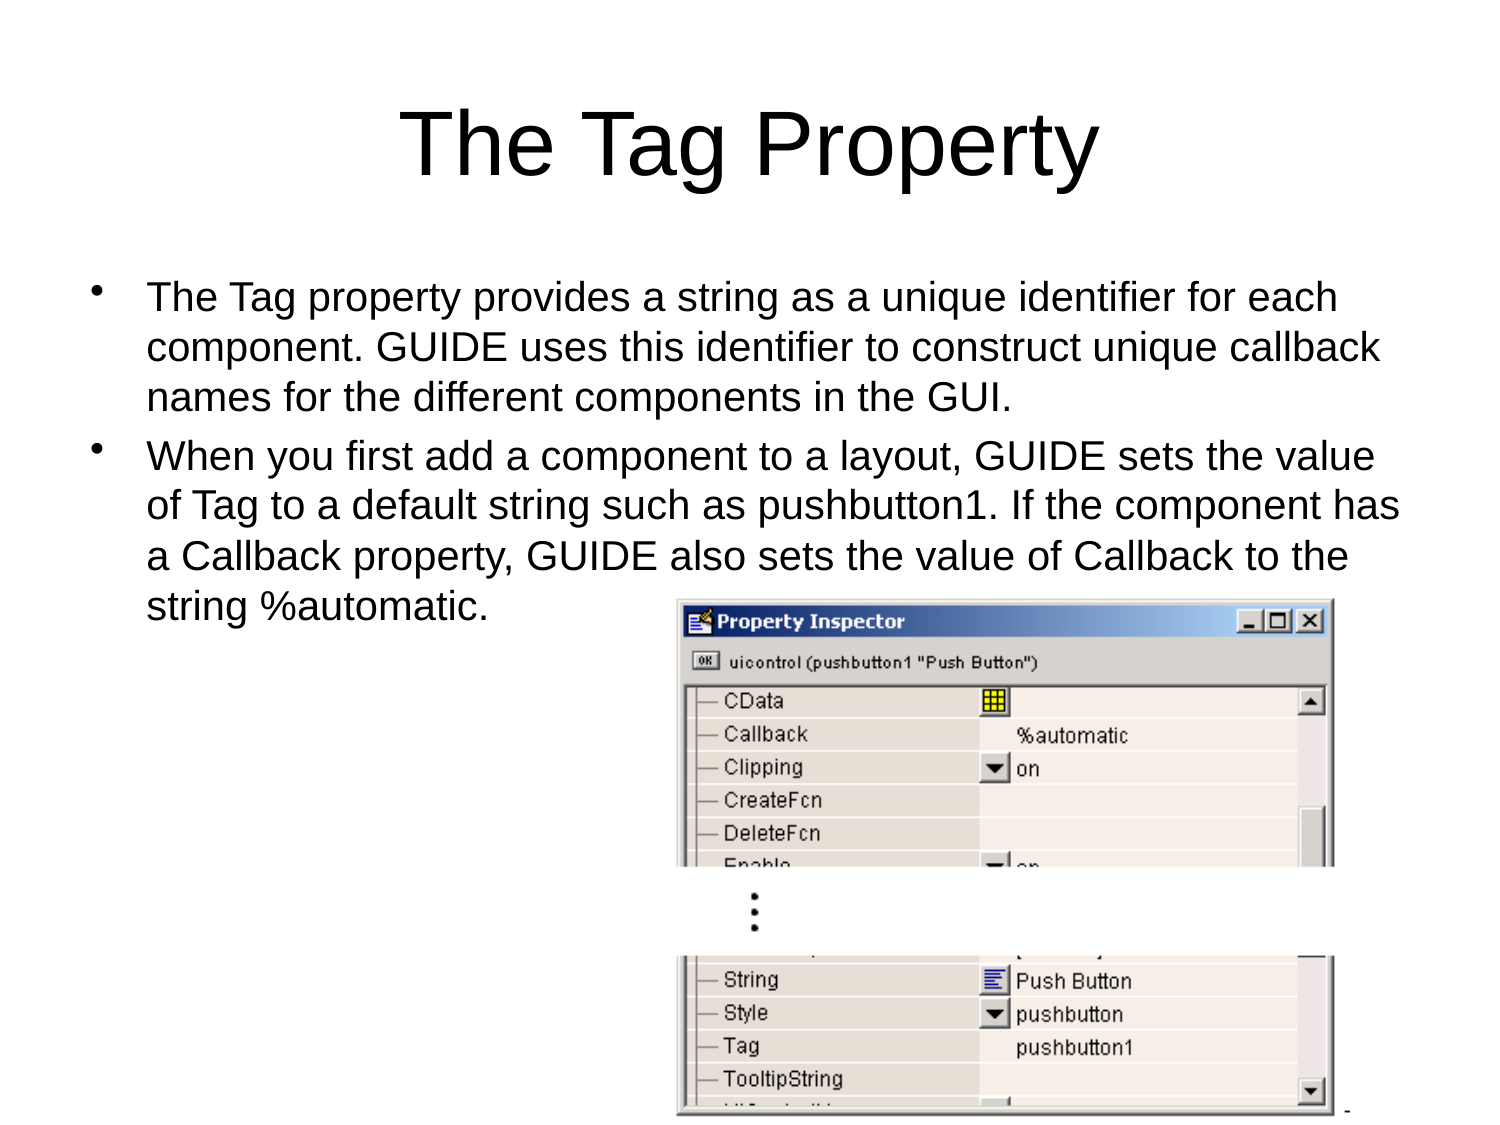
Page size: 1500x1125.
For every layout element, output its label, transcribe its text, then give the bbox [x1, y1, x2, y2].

title The Tag Property [75, 45, 1425, 233]
picture [655, 585, 1366, 1125]
list The Tag property provides a string as a unique identifier for each component. GUIDE uses this identifier to construct unique callback names for the different components in the GUI. When you first add a component to a layout, GUIDE sets the value of Tag to a default string such as pushbutton1. If the component has a Callback property, GUIDE also sets the value of Callback to the string %automatic. [75, 262, 1425, 1005]
